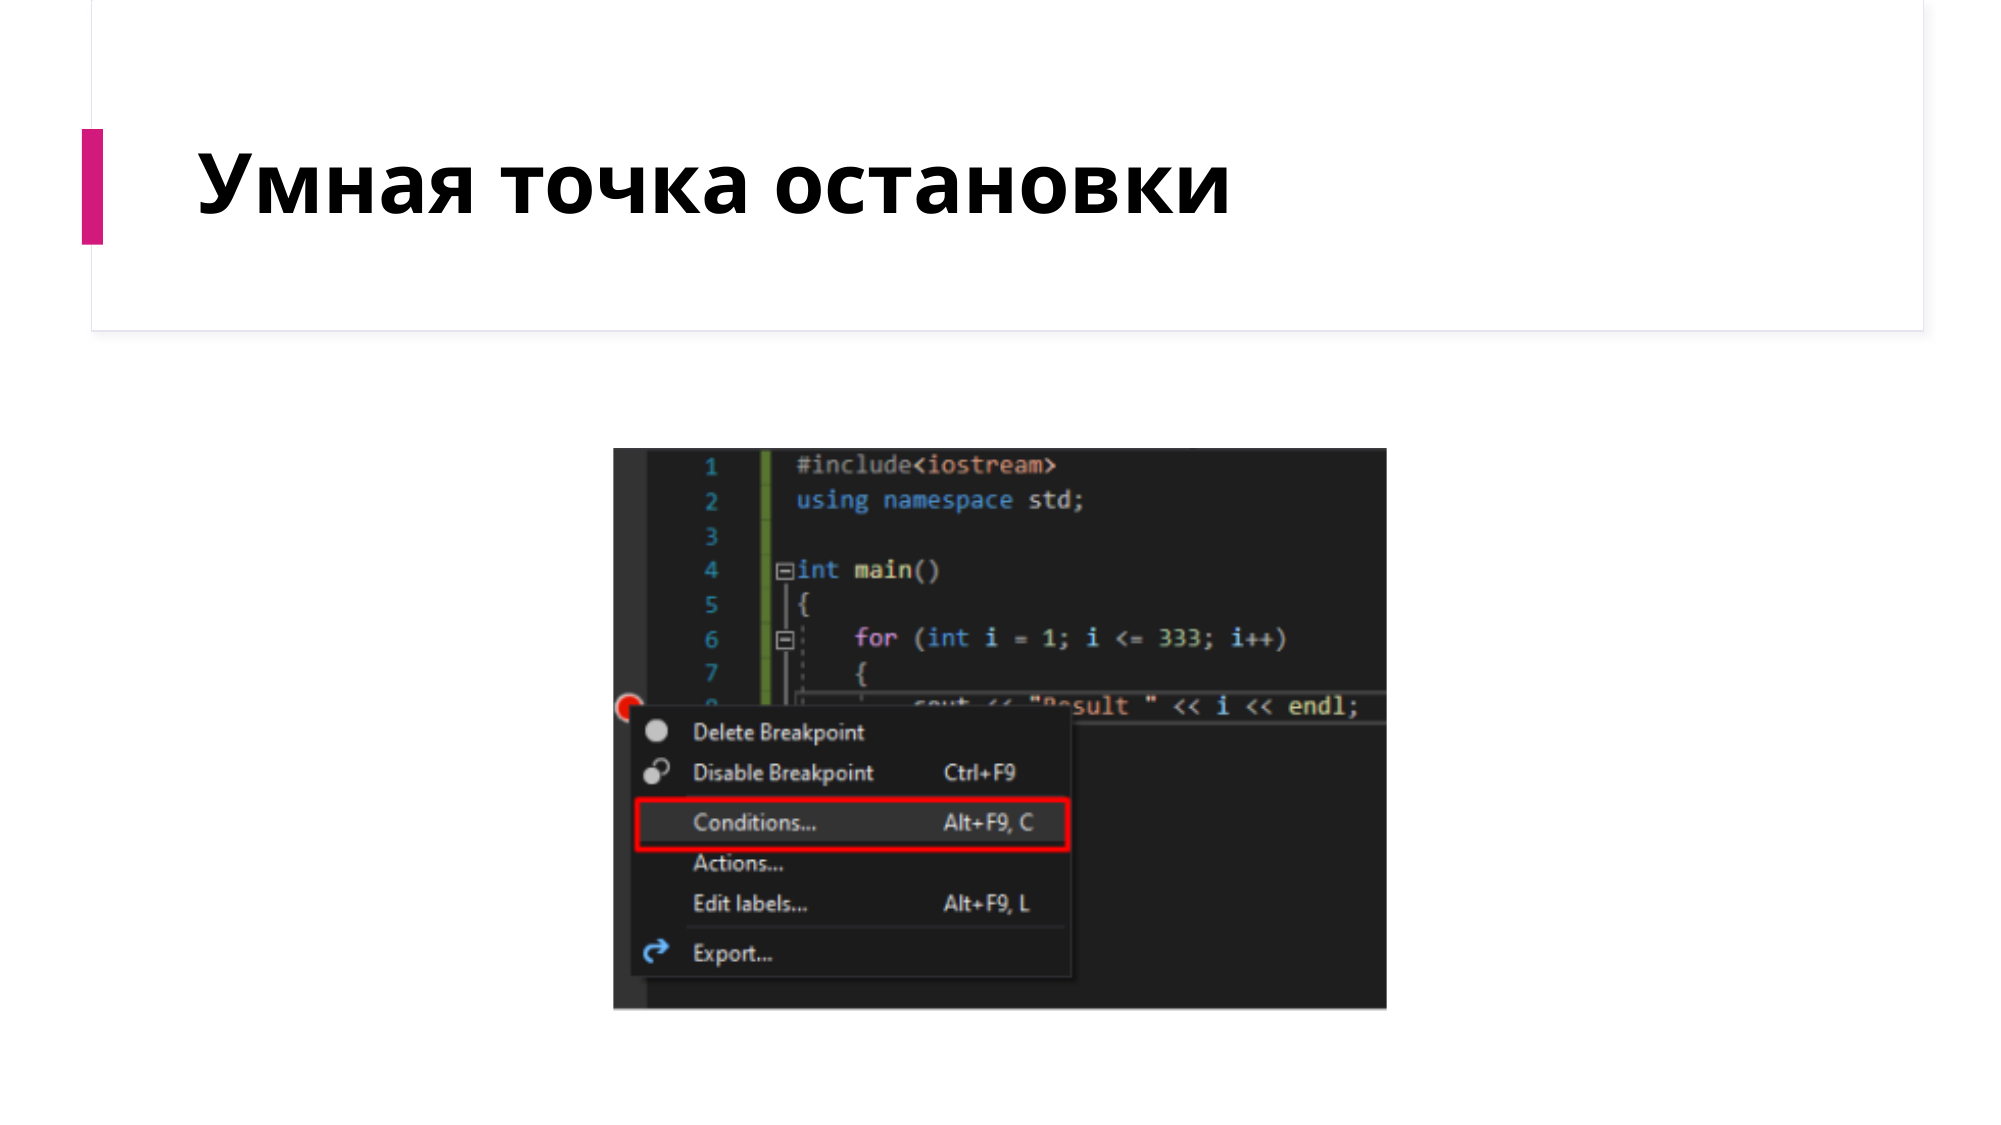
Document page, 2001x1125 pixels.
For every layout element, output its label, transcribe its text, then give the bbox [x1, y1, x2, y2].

title Умная точка остановки [183, 90, 1851, 284]
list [613, 448, 1387, 1013]
